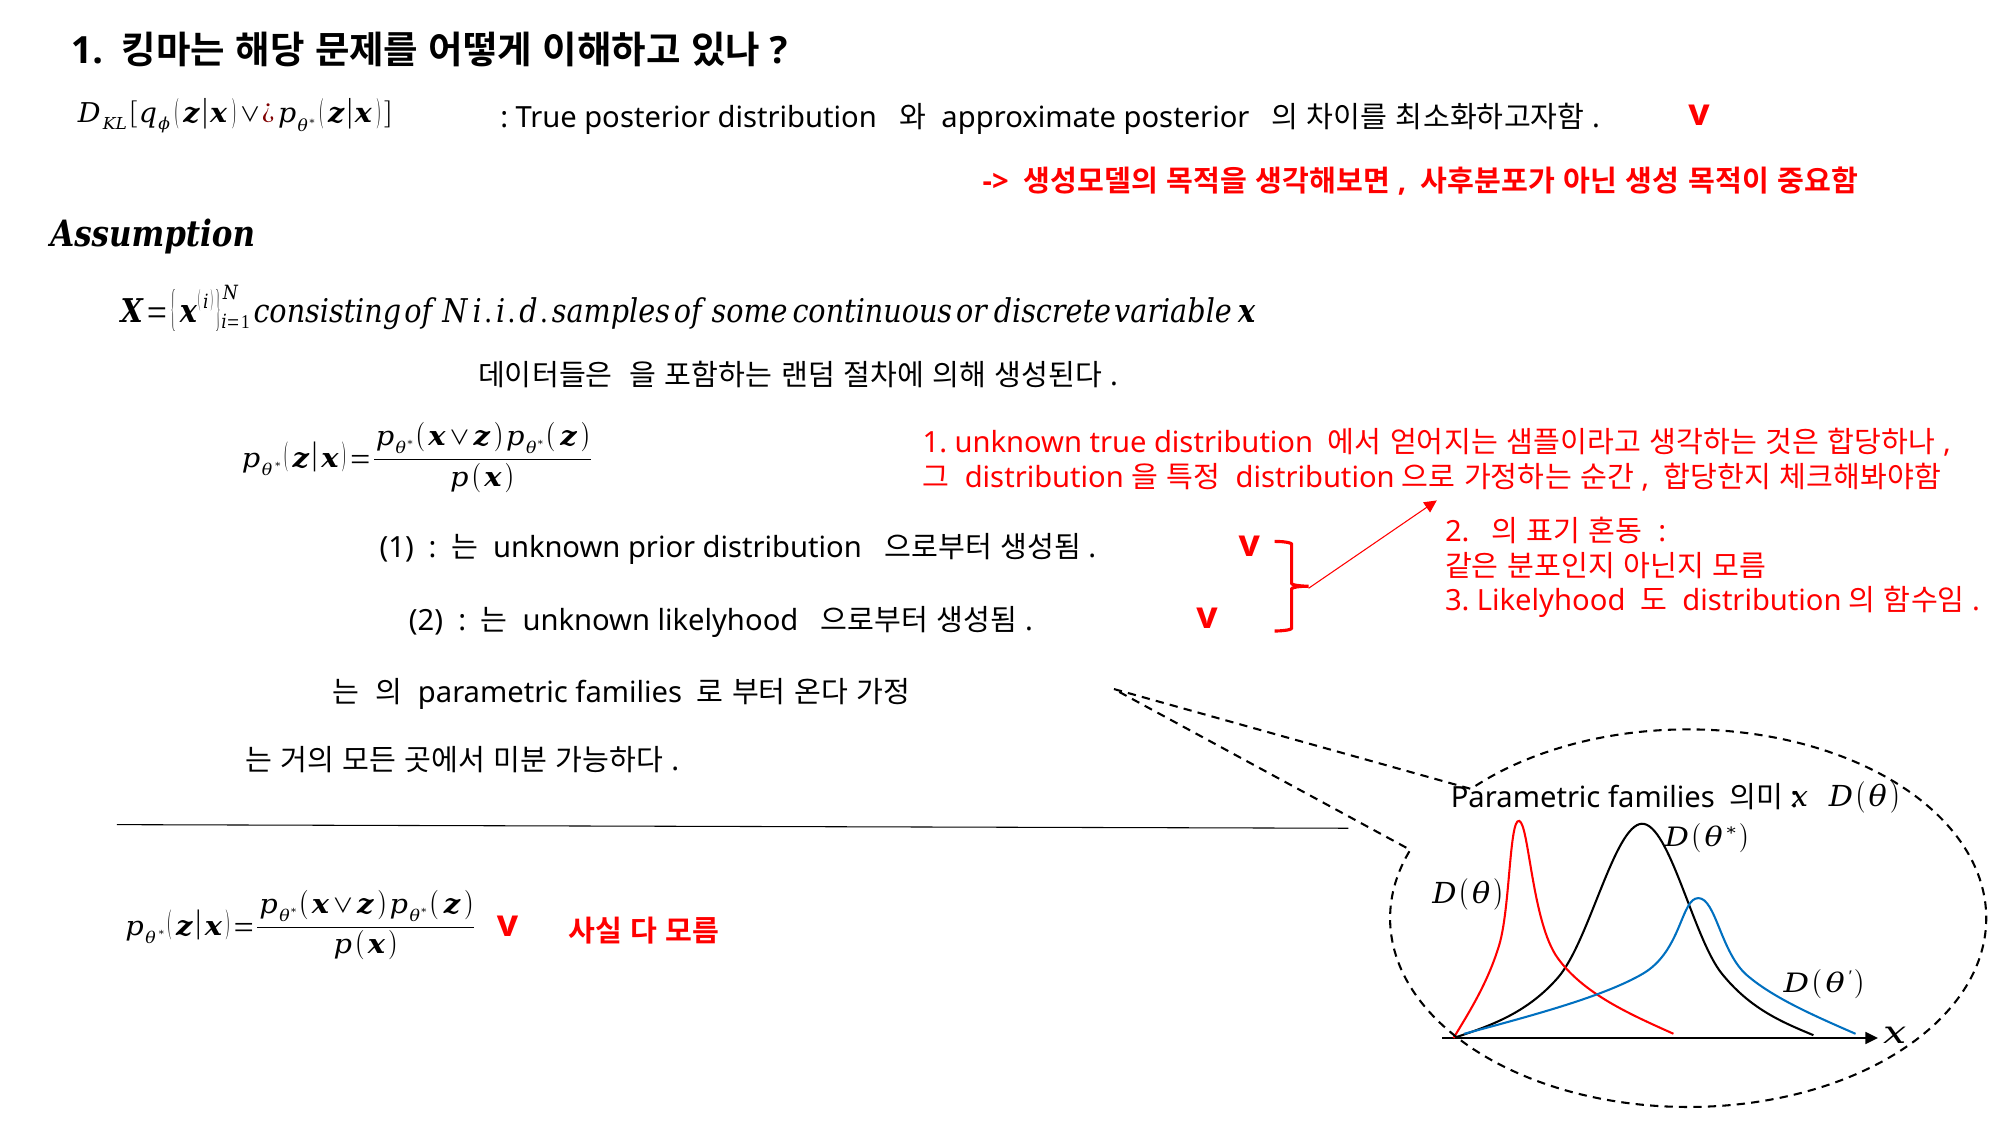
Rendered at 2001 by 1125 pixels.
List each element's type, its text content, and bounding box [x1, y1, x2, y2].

text_box -> 생성모델의 목적을 생각해보면, 사후분포가 아닌 생성 목적이 중요함 [967, 155, 1874, 205]
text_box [1430, 820, 1908, 1051]
text_box [1474, 1051, 1902, 1109]
text_box [1274, 540, 1308, 632]
text_box 1. unknown true distribution 에서 얻어지는 샘플이라고 생각하는 것은 합당하나, 그 distribution을 특정 distribution으로 가정하는 순간, 합당한지 체크해봐야함 [907, 415, 1966, 501]
text_box [1113, 688, 1988, 1046]
text_box 1. 킹마는 해당 문제를 어떻게 이해하고 있나? [55, 18, 803, 79]
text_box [116, 824, 1349, 829]
text_box v [1673, 80, 1725, 141]
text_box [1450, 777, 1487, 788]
text_box v [482, 891, 533, 952]
text_box 사실 다 모름 [568, 912, 720, 948]
text_box v [1224, 511, 1275, 571]
text_box v [1181, 583, 1233, 644]
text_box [1308, 501, 1437, 589]
